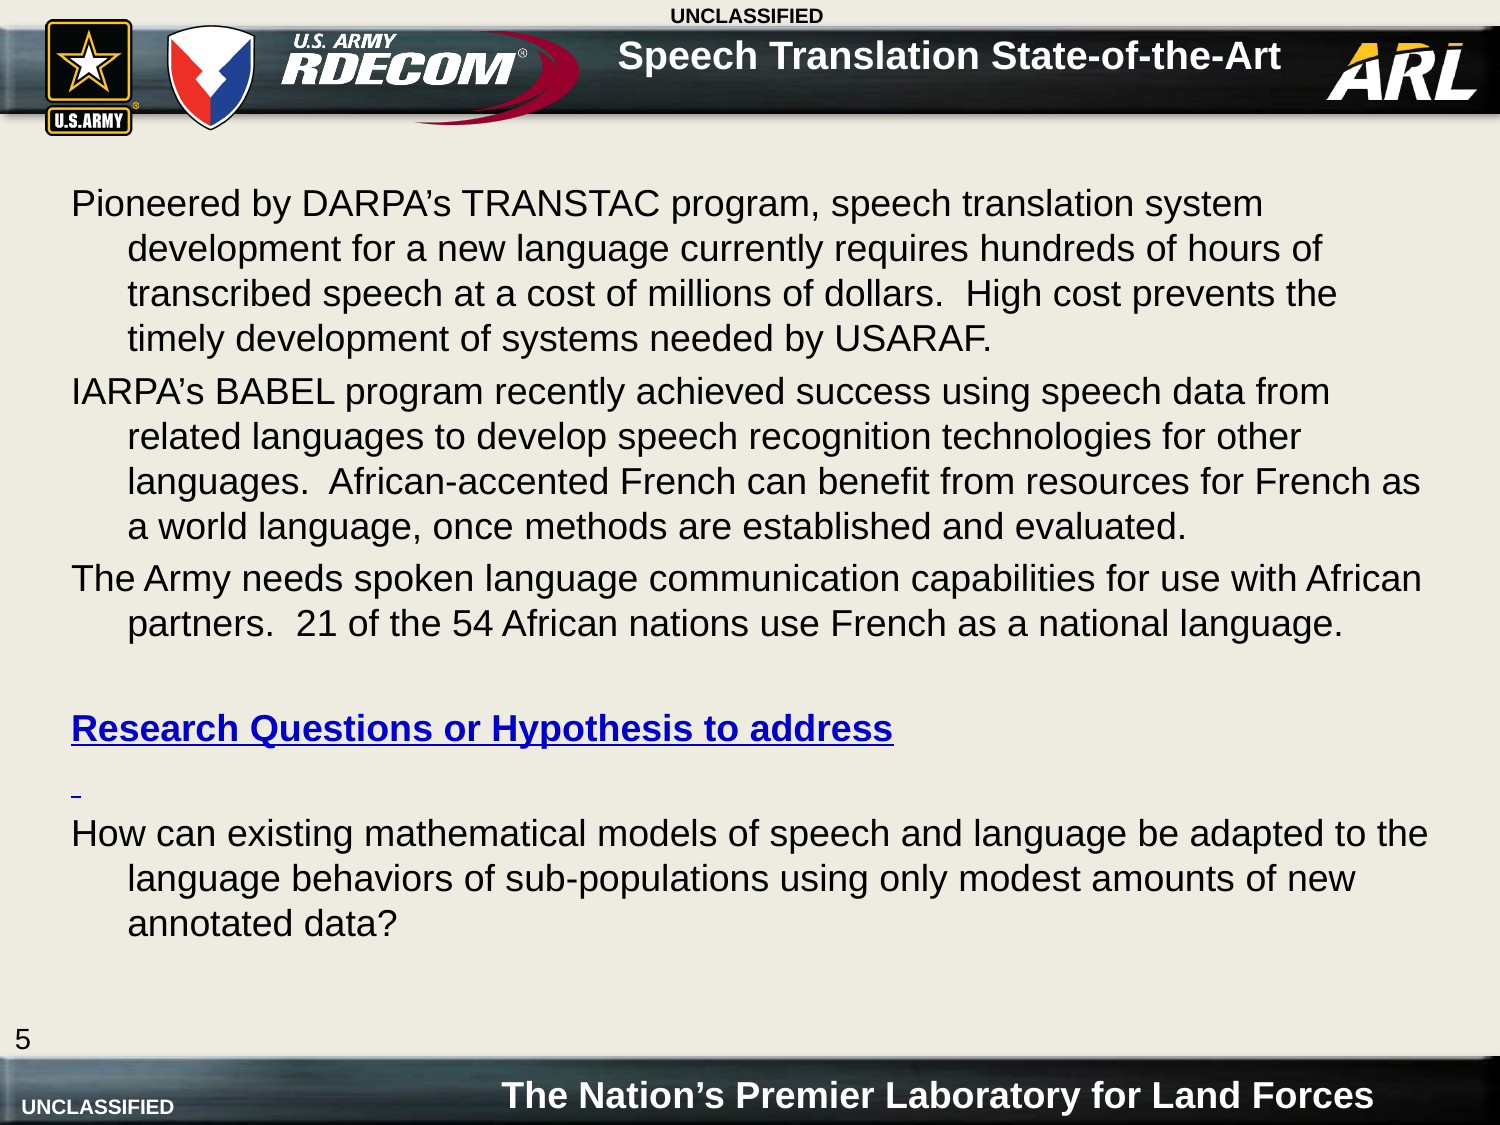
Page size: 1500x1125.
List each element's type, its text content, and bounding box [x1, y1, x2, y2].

picture [0, 1056, 1500, 1125]
slide_number 5 [0, 1013, 271, 1054]
list Pioneered by DARPA’s TRANSTAC program, speech translation system development for a new language currently requires hundreds of hours of transcribed speech at a cost of millions of dollars. High cost prevents the timely development of systems needed by USARAF. IARPA’s BABEL program recently achieved success using speech data from related languages to develop speech recognition technologies for other languages. African-accented French can benefit from resources for French as a world language, once methods are established and evaluated. The Army needs spoken language communication capabilities for use with African partners. 21 of the 54 African nations use French as a national language. Research Questions or Hypothesis to address How can existing mathematical models of speech and language be adapted to the language behaviors of sub-populations using only modest amounts of new annotated data? [56, 171, 1460, 968]
picture [0, 19, 1500, 136]
text_box Speech Translation State-of-the-Art [574, 29, 1325, 123]
